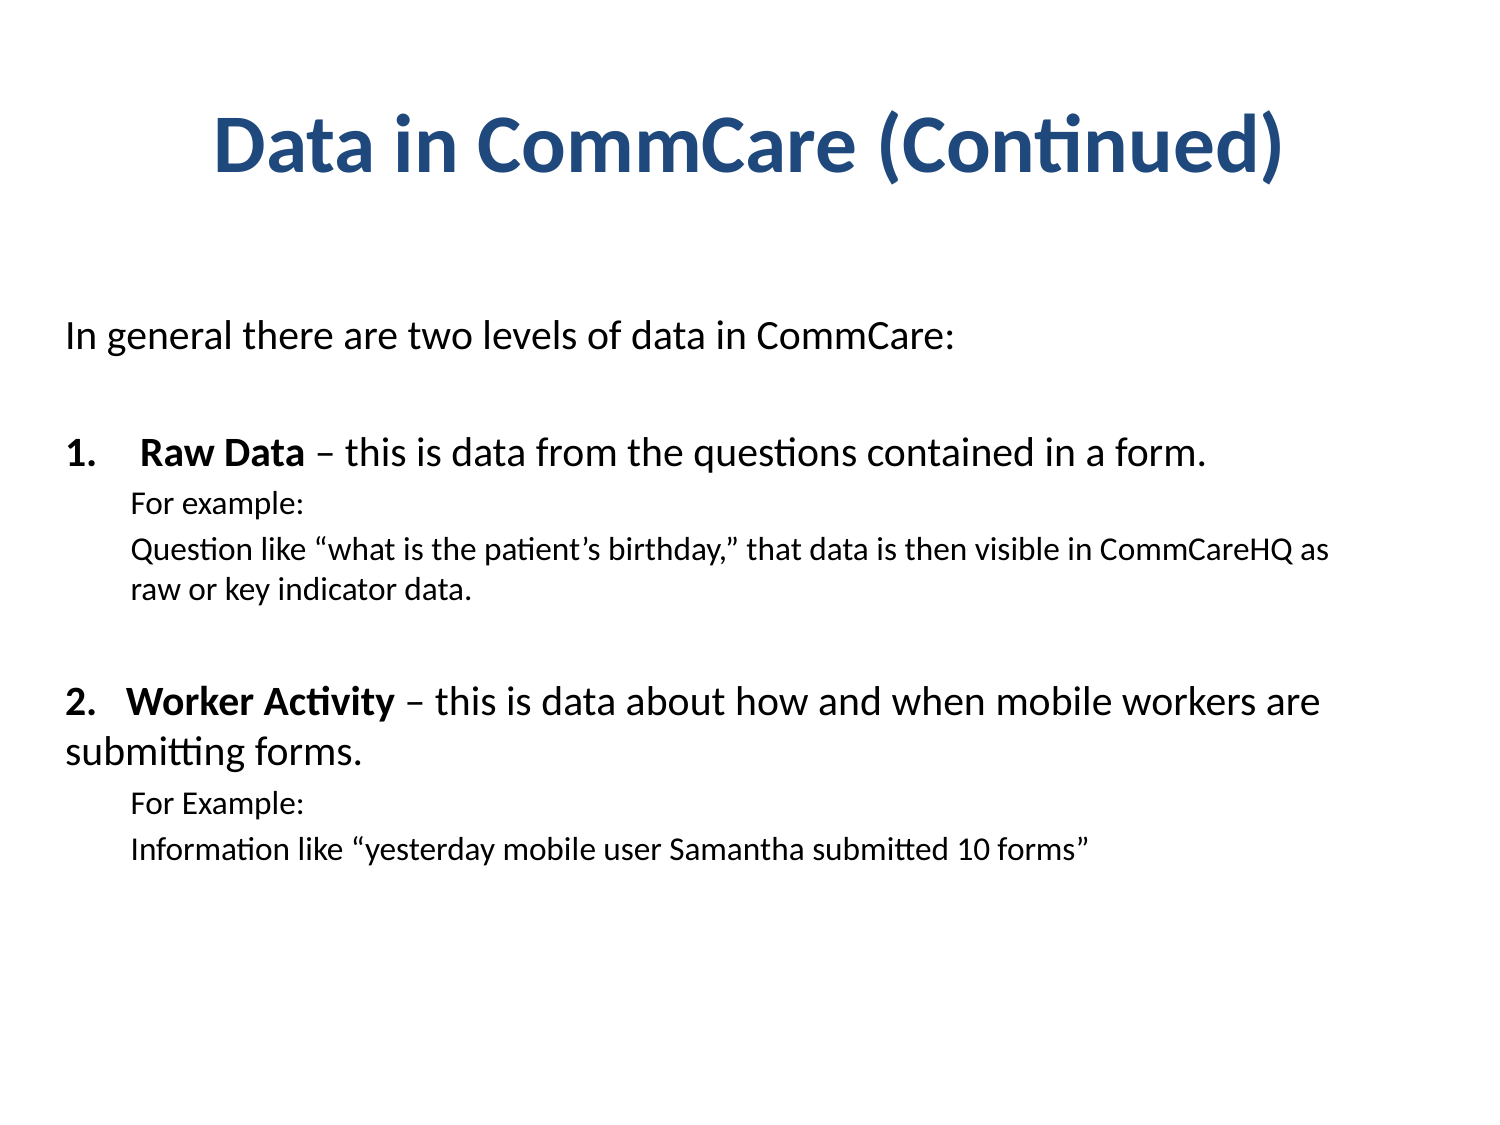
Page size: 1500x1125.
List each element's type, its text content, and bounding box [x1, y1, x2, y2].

list In general there are two levels of data in CommCare: Raw Data – this is data from the questions contained in a form. For example: Question like “what is the patient’s birthday,” that data is then visible in CommCareHQ as raw or key indicator data. 2. Worker Activity – this is data about how and when mobile workers are submitting forms. For Example: Information like “yesterday mobile user Samantha submitted 10 forms” [50, 299, 1400, 1043]
title Data in CommCare (Continued) [75, 45, 1425, 233]
